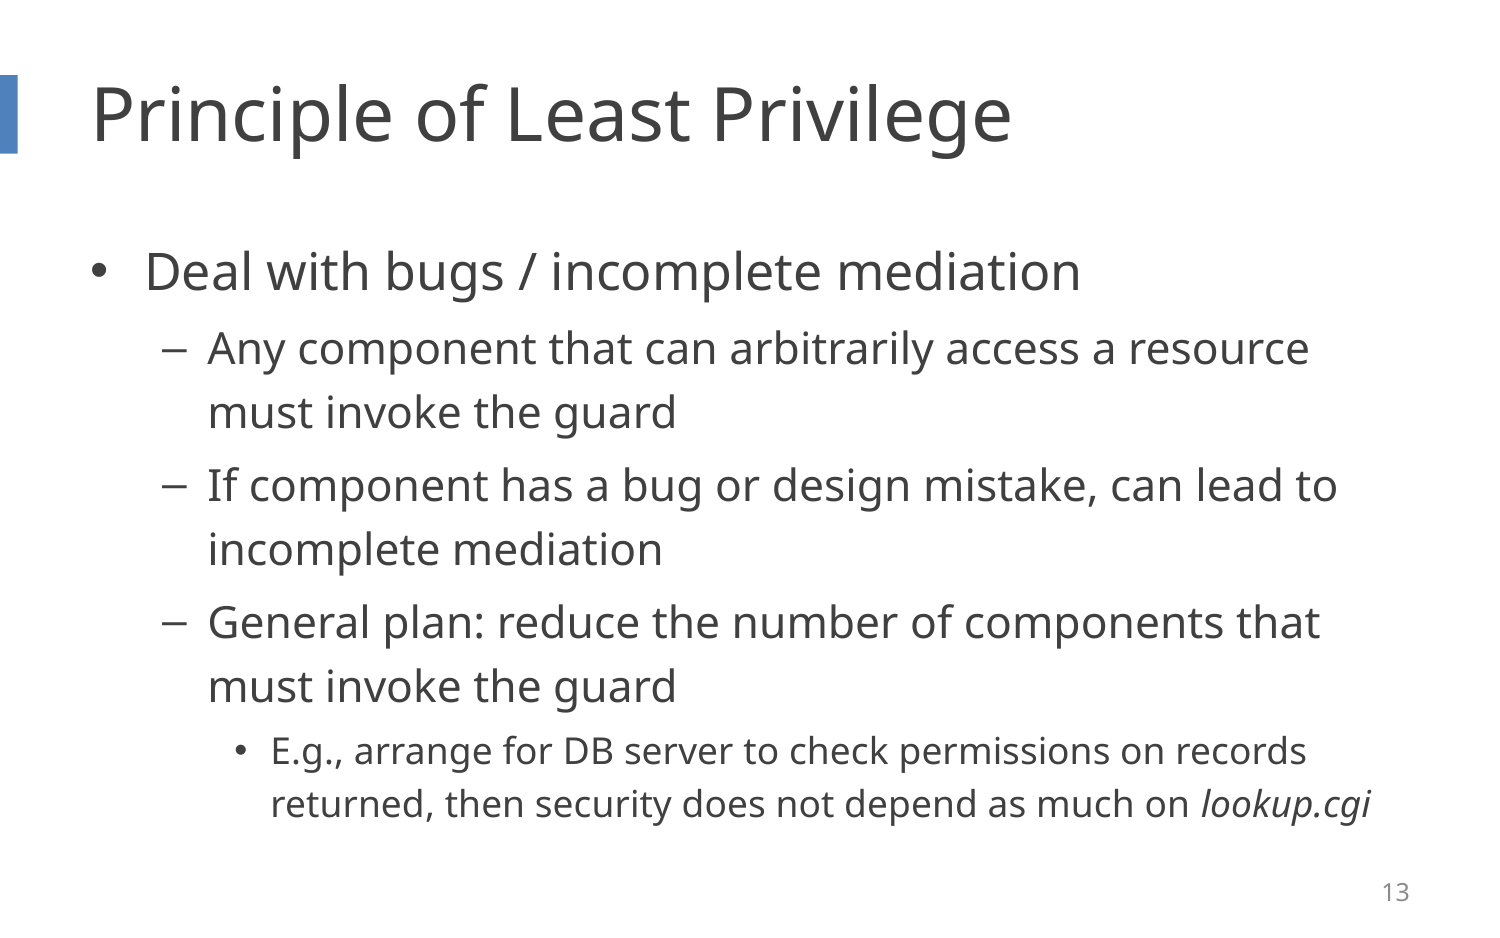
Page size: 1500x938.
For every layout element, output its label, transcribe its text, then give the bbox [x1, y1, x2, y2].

list Deal with bugs / incomplete mediation Any component that can arbitrarily access a resource must invoke the guard If component has a bug or design mistake, can lead to incomplete mediation General plan: reduce the number of components that must invoke the guard E.g., arrange for DB server to check permissions on records returned, then security does not depend as much on lookup.cgi [75, 218, 1425, 838]
slide_number 13 [1074, 868, 1425, 919]
title Principle of Least Privilege [75, 37, 1425, 186]
